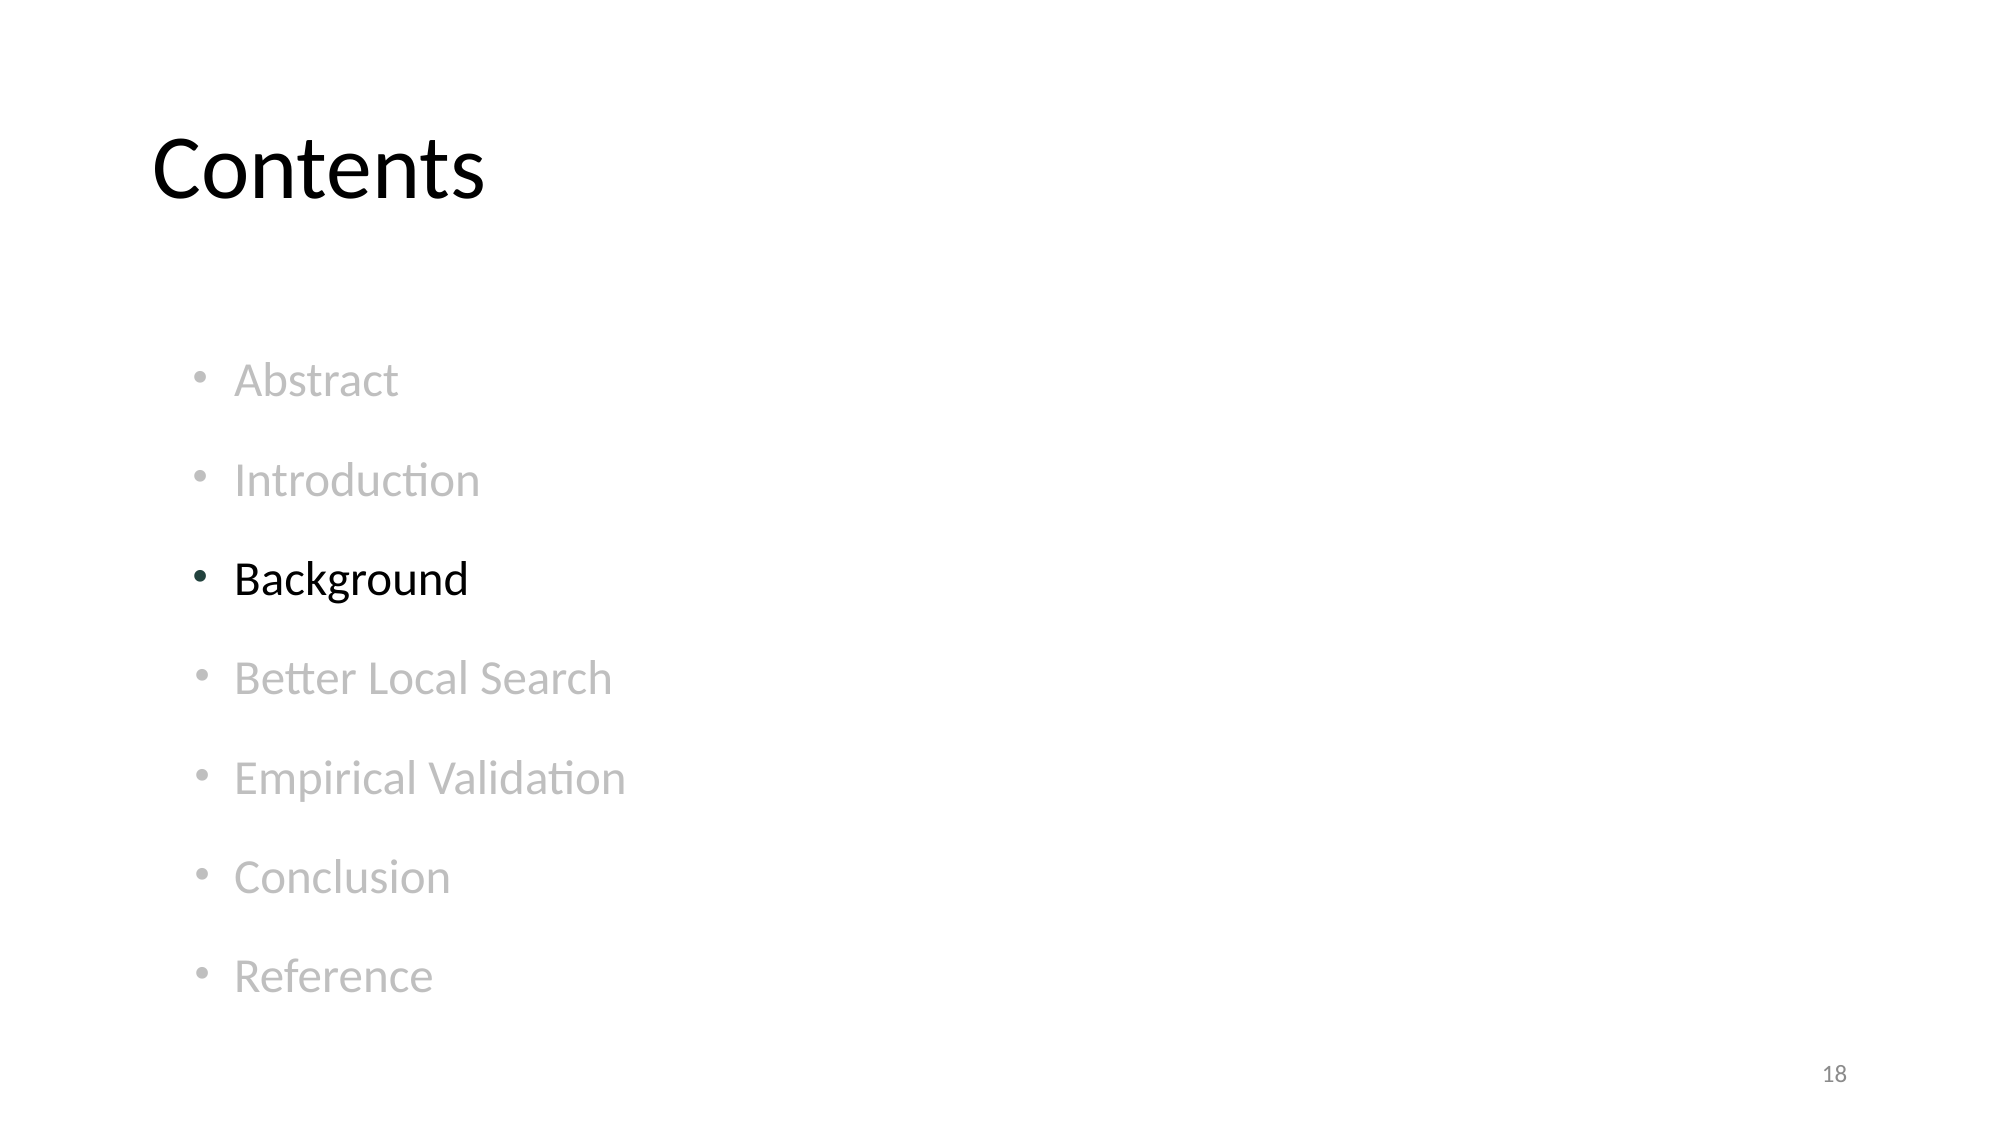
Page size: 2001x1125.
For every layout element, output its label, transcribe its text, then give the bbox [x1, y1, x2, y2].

title Contents [137, 59, 1863, 278]
list Abstract Introduction Background Better Local Search Empirical Validation Conclusion Reference [137, 299, 1863, 1014]
slide_number 17 [1412, 1042, 1863, 1103]
